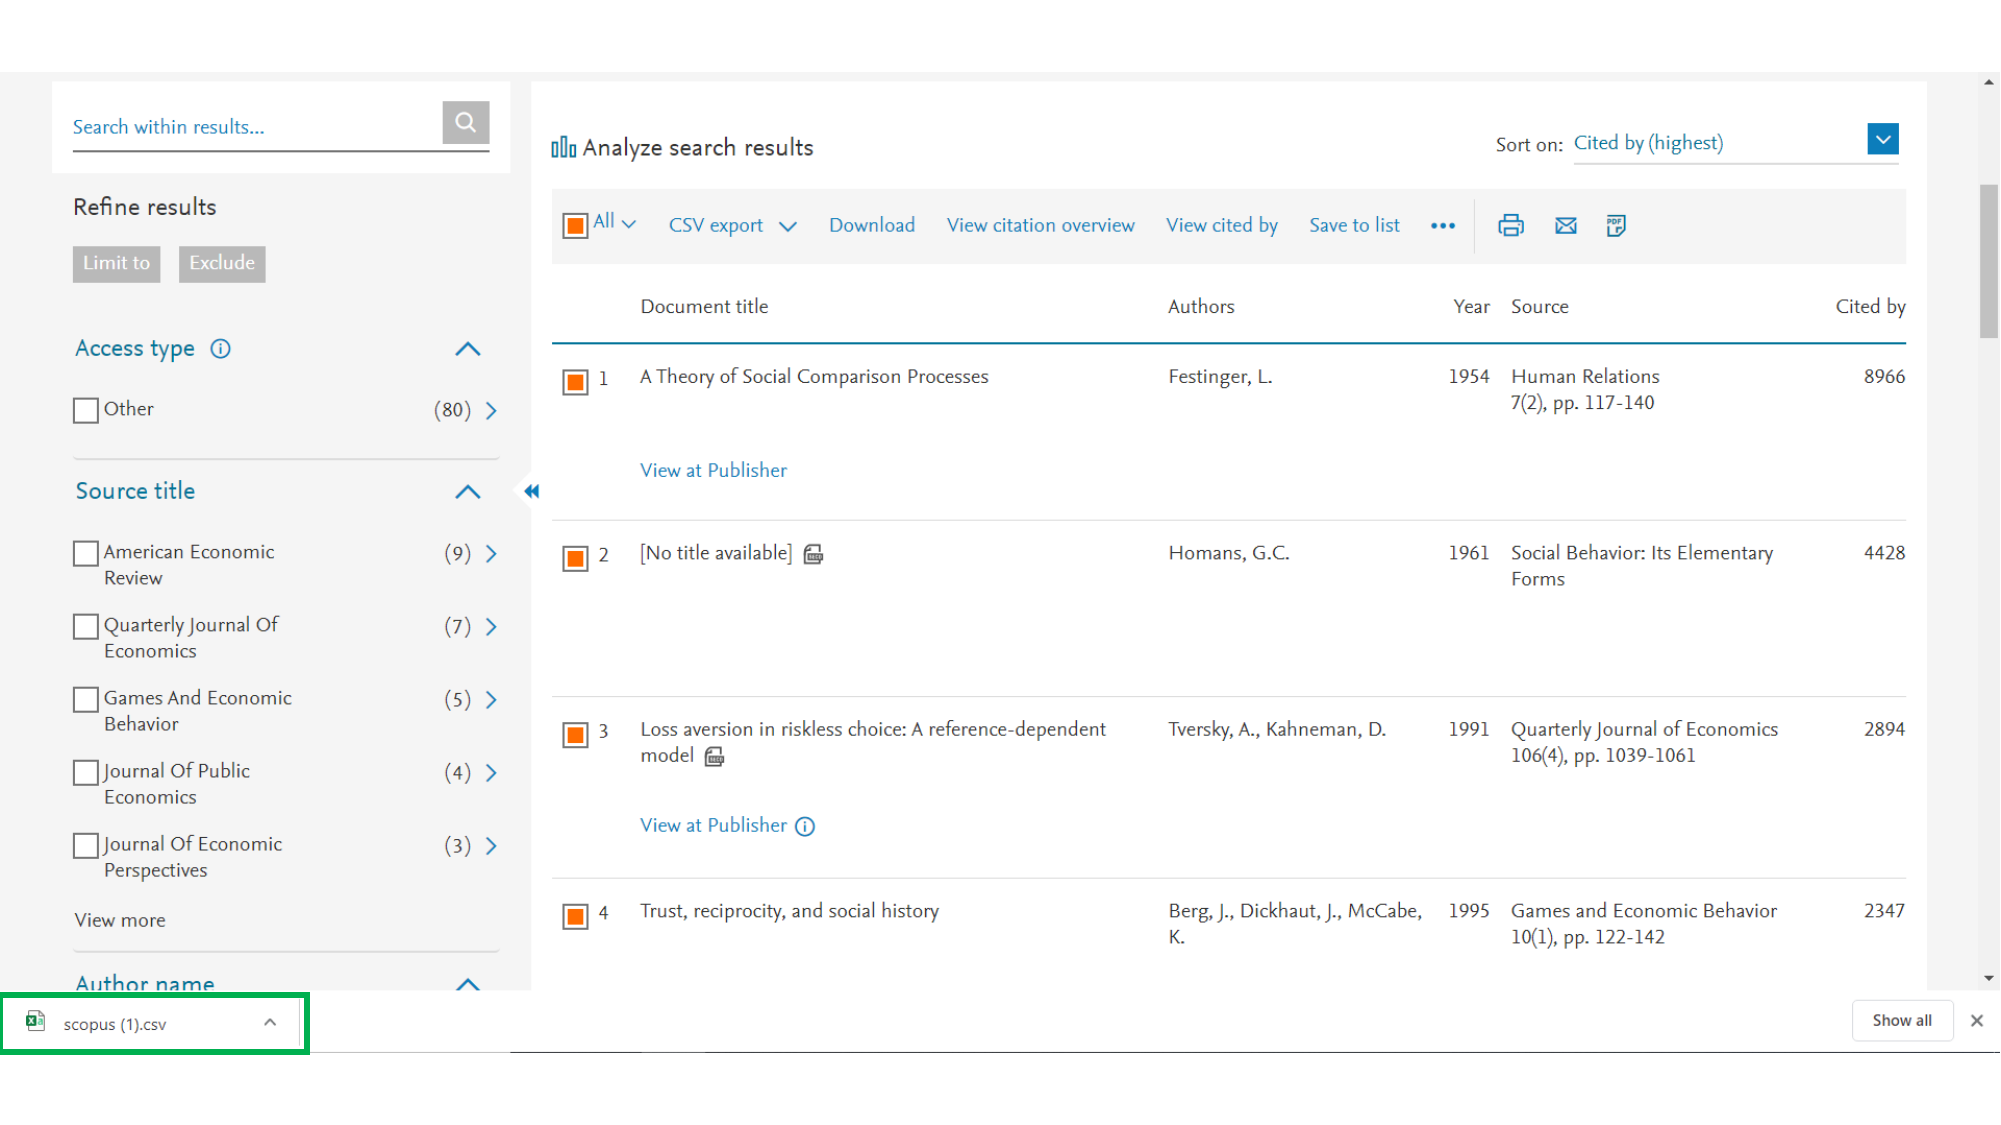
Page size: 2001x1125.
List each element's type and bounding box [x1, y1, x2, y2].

picture [0, 72, 2000, 1053]
